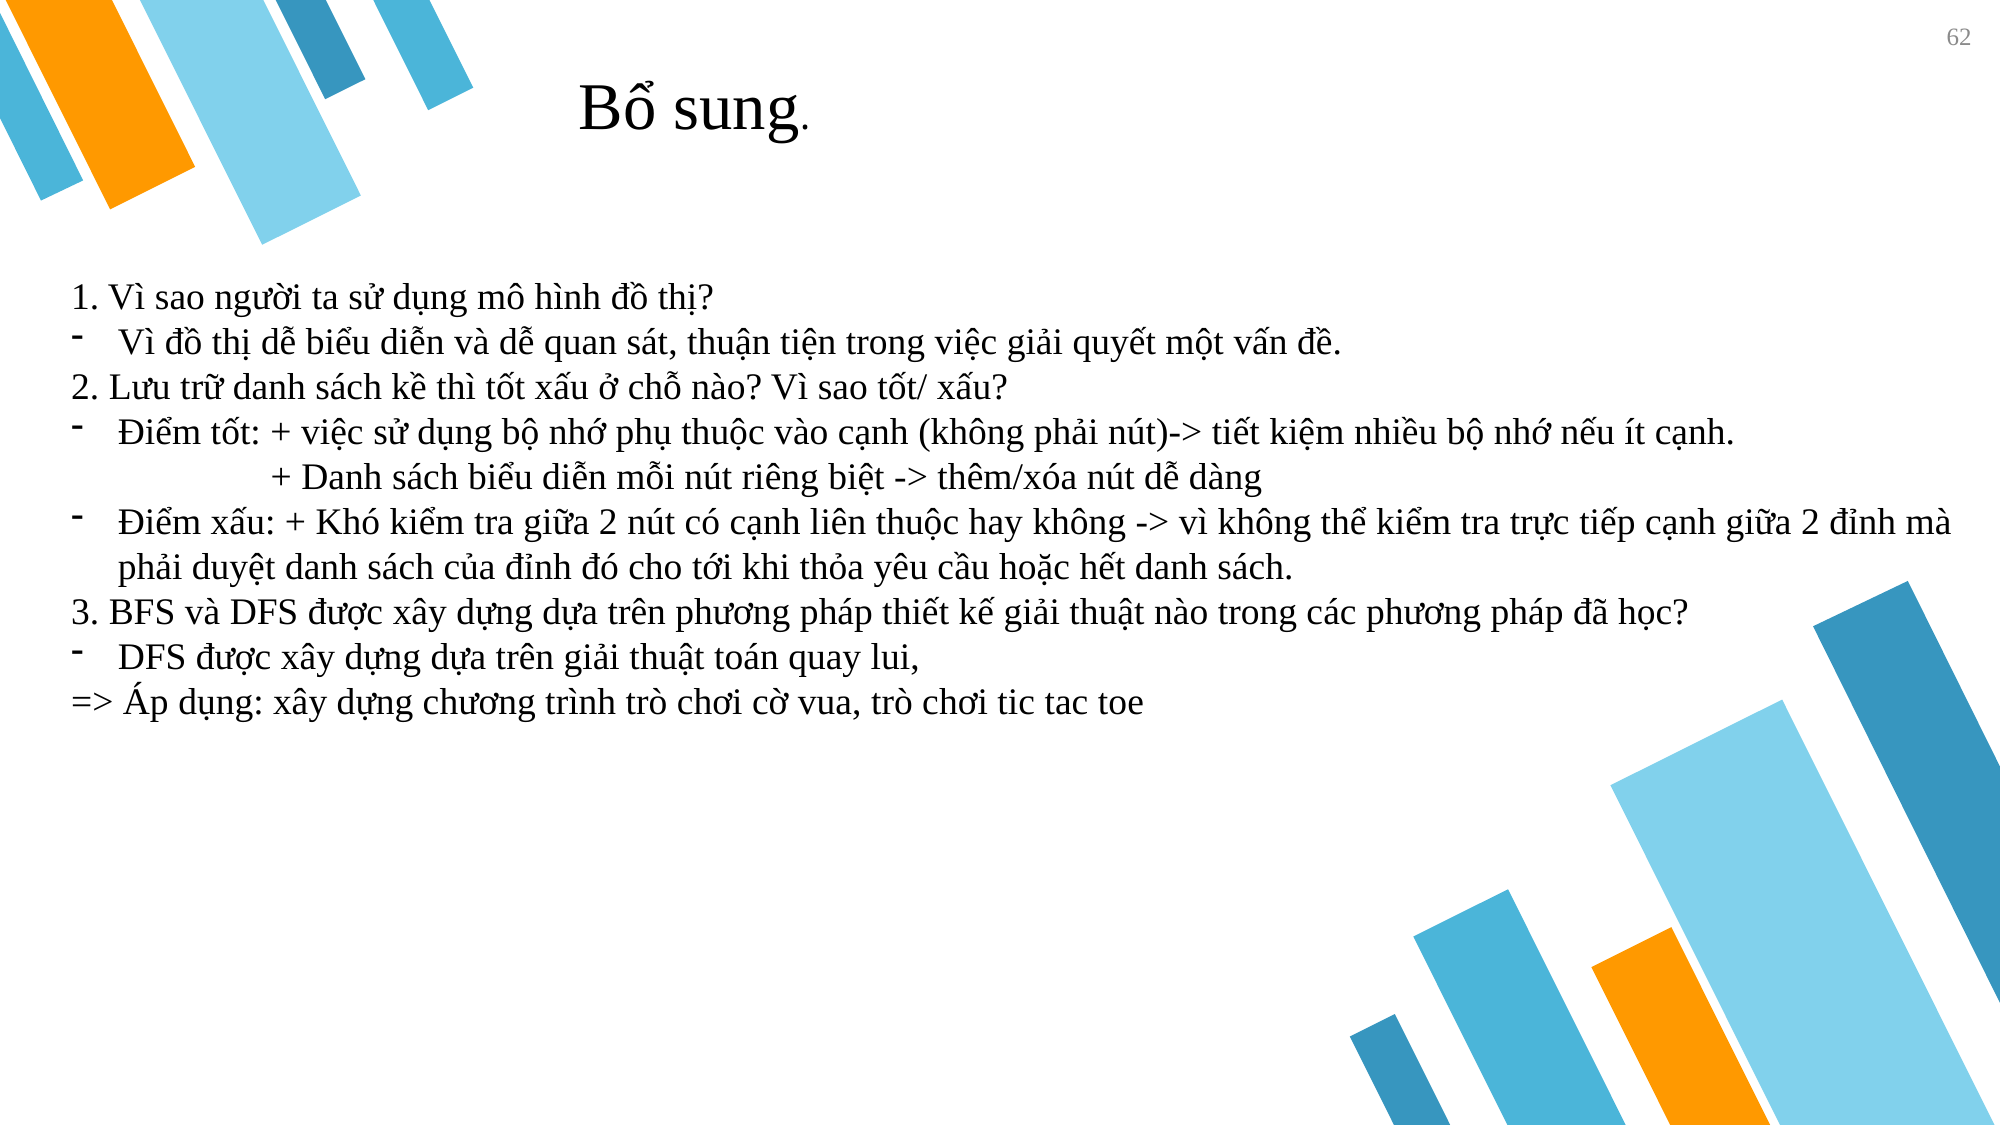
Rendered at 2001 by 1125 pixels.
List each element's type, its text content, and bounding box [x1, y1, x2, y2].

text_box Bổ sung. [564, 55, 1040, 151]
text_box 1. Vì sao người ta sử dụng mô hình đồ thị? Vì đồ thị dễ biểu diễn và dễ quan sát, thuận tiện trong việc giải quyết một vấn đề. 2. Lưu trữ danh sách kề thì tốt xấu ở chỗ nào? Vì sao tốt/ xấu? Điểm tốt: + việc sử dụng bộ nhớ phụ thuộc vào cạnh (không phải nút)-> tiết kiệm nhiều bộ nhớ nếu ít cạnh. + Danh sách biểu diễn mỗi nút riêng biệt -> thêm/xóa nút dễ dàng Điểm xấu: + Khó kiểm tra giữa 2 nút có cạnh liên thuộc hay không -> vì không thể kiểm tra trực tiếp cạnh giữa 2 đỉnh mà phải duyệt danh sách của đỉnh đó cho tới khi thỏa yêu cầu hoặc hết danh sách. 3. BFS và DFS được xây dựng dựa trên phương pháp thiết kế giải thuật nào trong các phương pháp đã học? DFS được xây dựng dựa trên giải thuật toán quay lui, => Áp dụng: xây dựng chương trình trò chơi cờ vua, trò chơi tic tac toe [56, 264, 1975, 730]
slide_number 62 [1871, 0, 1992, 87]
